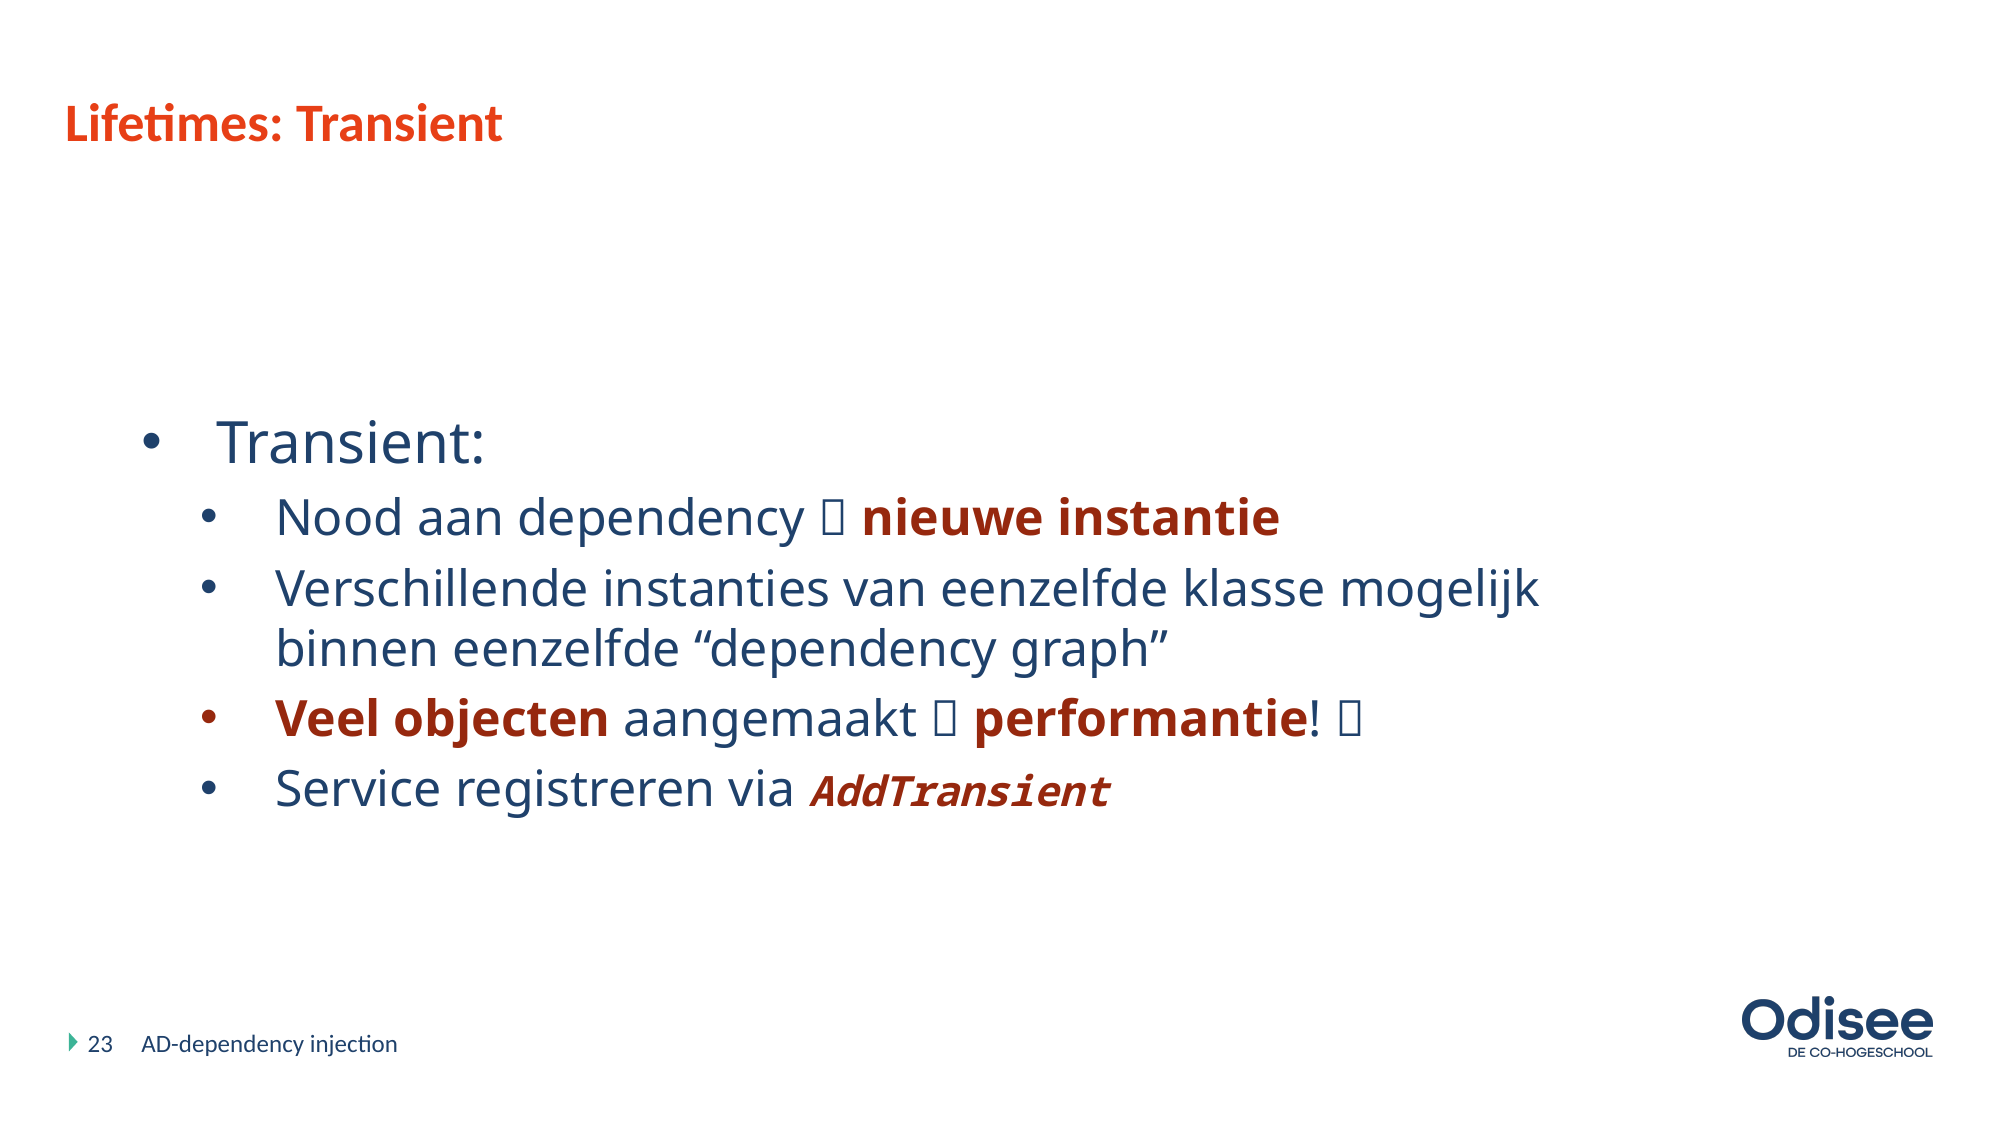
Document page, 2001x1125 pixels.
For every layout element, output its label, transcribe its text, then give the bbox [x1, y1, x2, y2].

picture [1742, 996, 1933, 1057]
slide_number 23 [87, 1027, 135, 1088]
list Transient: Nood aan dependency  nieuwe instantie Verschillende instanties van eenzelfde klasse mogelijk binnen eenzelfde “dependency graph” Veel objecten aangemaakt  performantie!  Service registreren via AddTransient [141, 405, 1664, 913]
footer AD-dependency injection [141, 1027, 817, 1088]
title Lifetimes: Transient [64, 100, 1790, 213]
